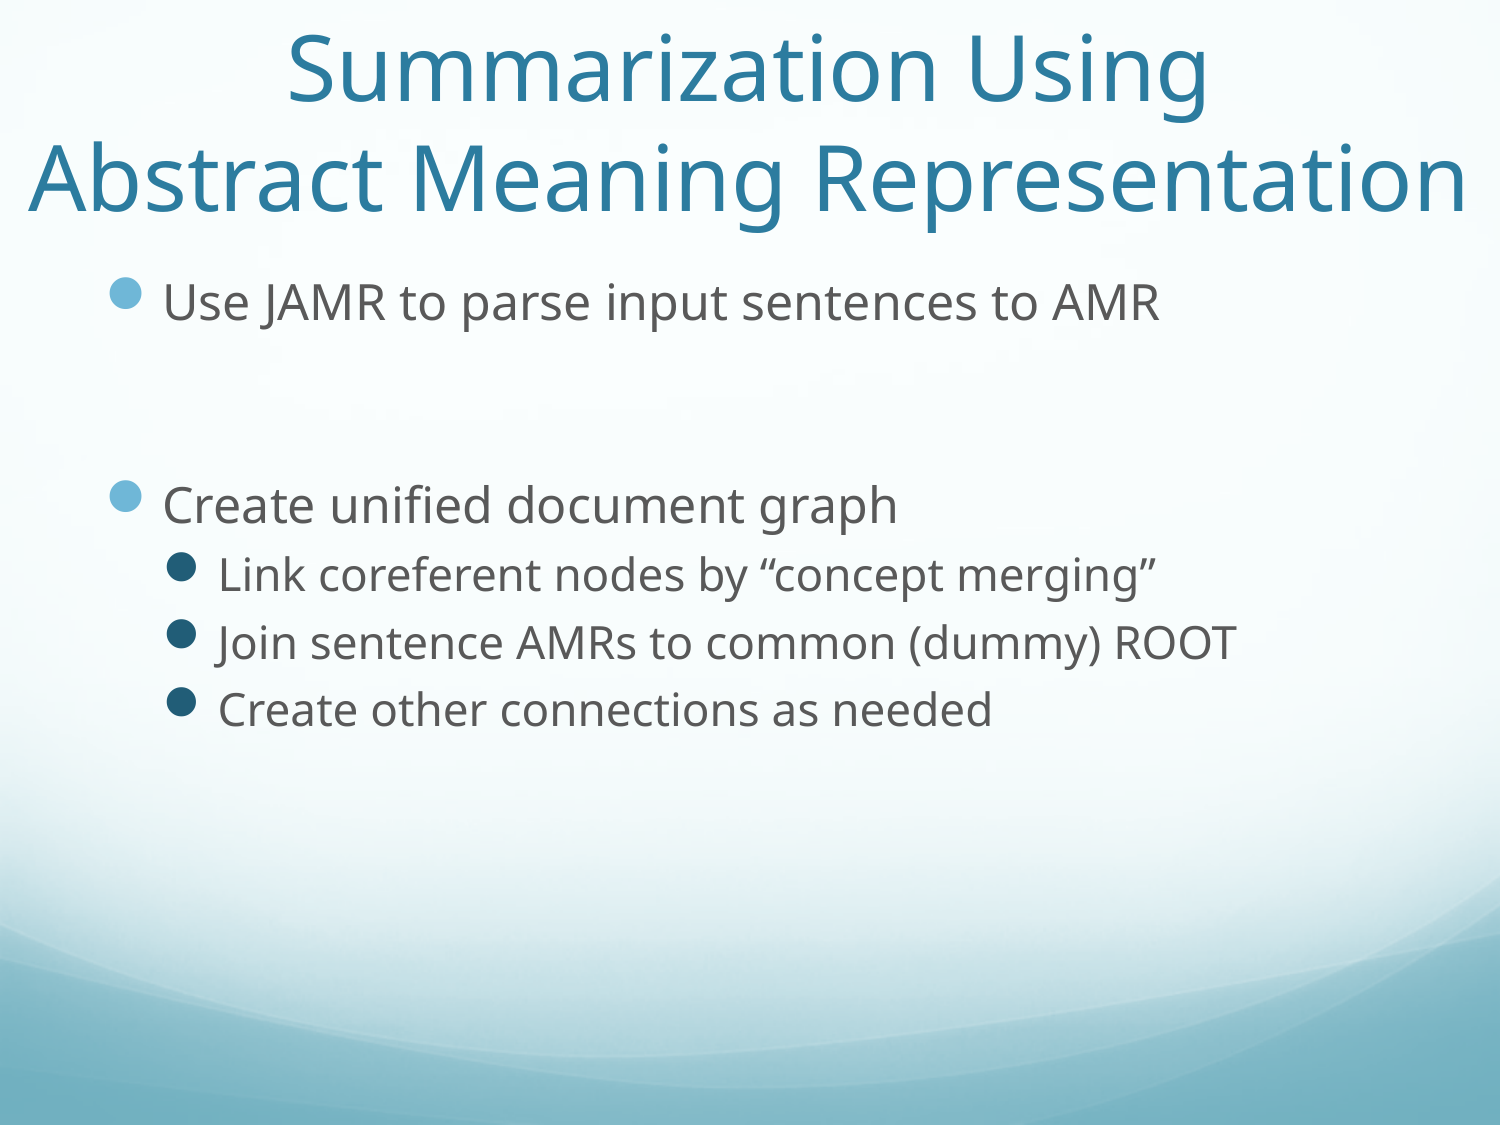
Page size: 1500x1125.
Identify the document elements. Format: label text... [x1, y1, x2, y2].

list Use JAMR to parse input sentences to AMR Create unified document graph Link coreferent nodes by “concept merging” Join sentence AMRs to common (dummy) ROOT Create other connections as needed [90, 262, 1410, 975]
title Summarization Using Abstract Meaning Representation [0, 17, 1500, 237]
